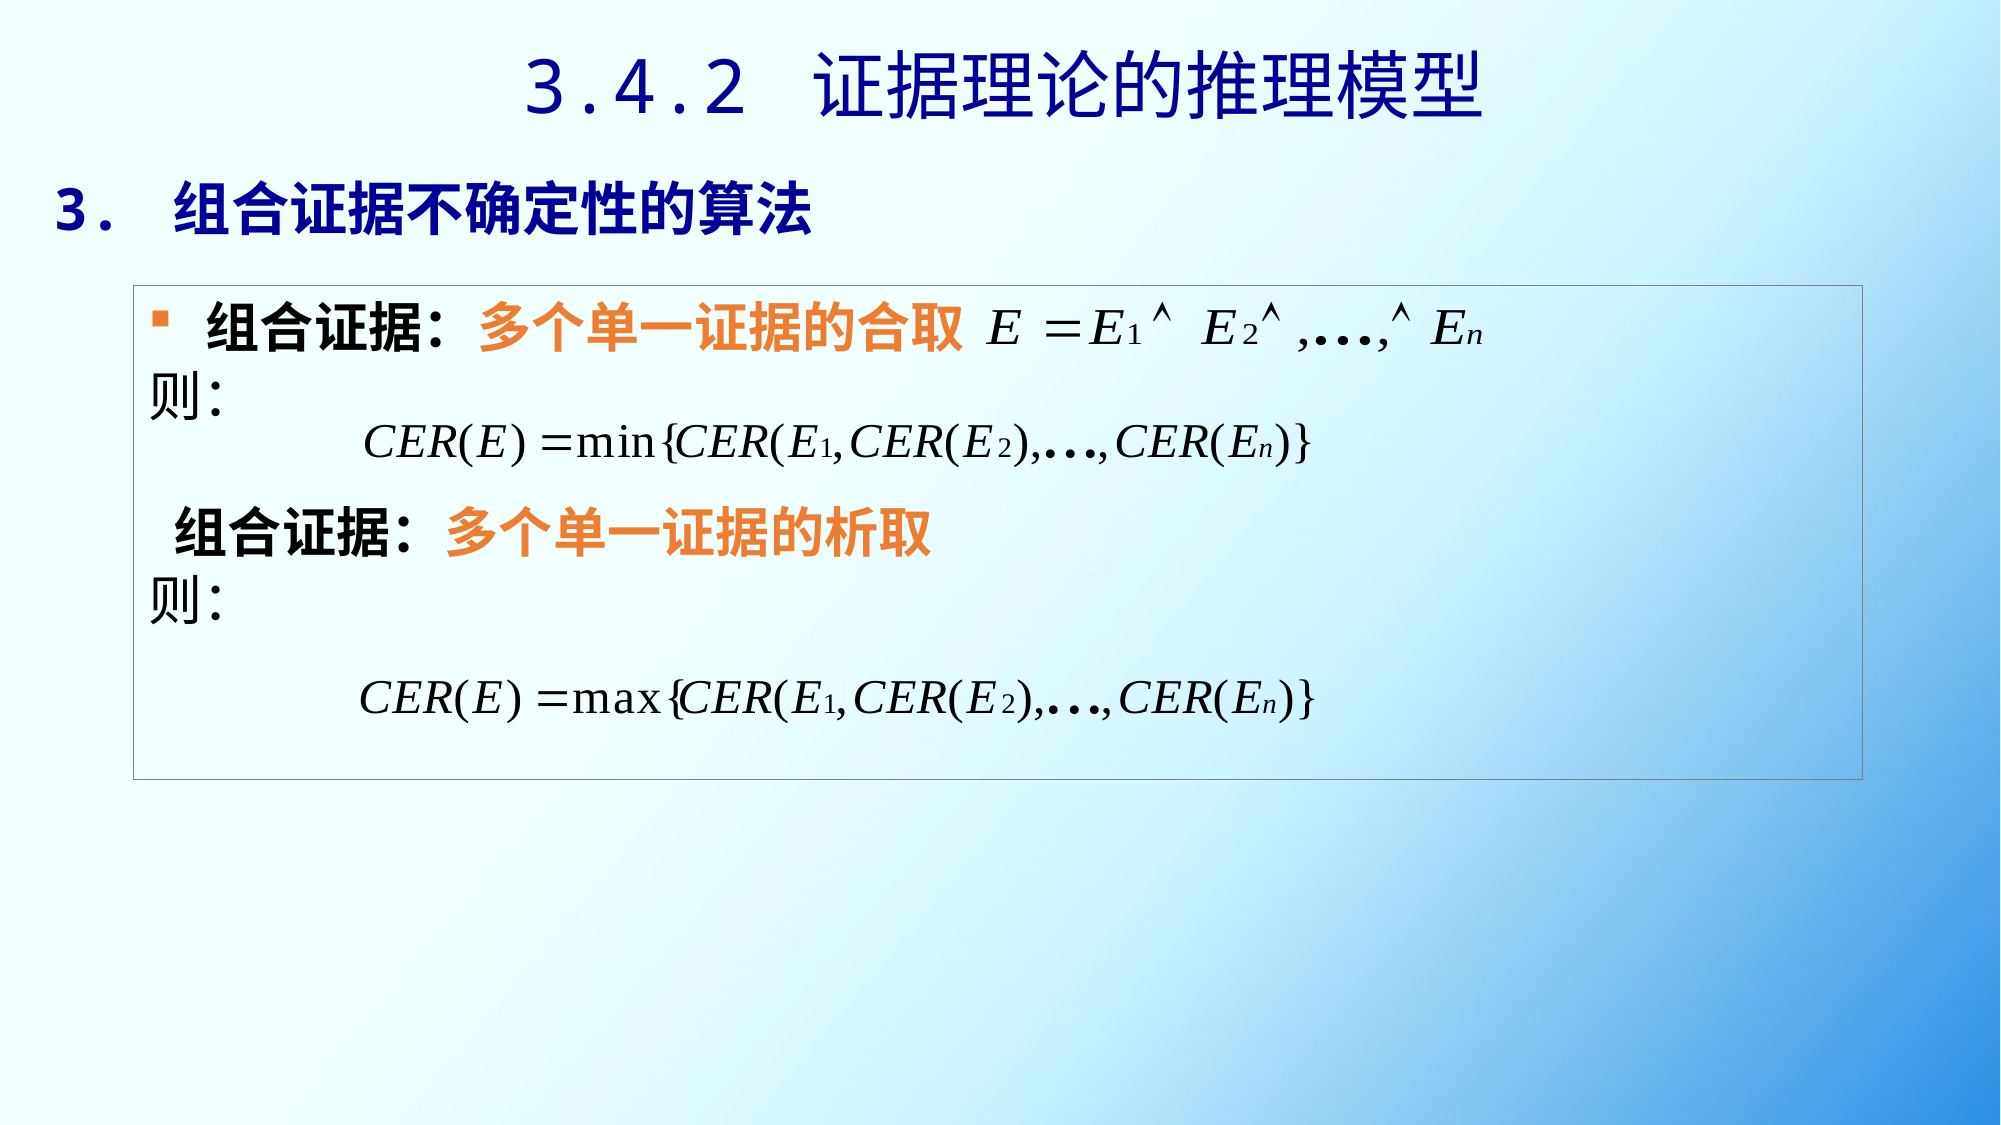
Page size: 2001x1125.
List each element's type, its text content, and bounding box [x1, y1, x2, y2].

text_box 3.4.2 证据理论的推理模型 [86, 30, 1922, 136]
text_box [976, 297, 1495, 366]
text_box 组合证据：多个单一证据的合取 则： 组合证据：多个单一证据的析取 则： [133, 285, 1863, 780]
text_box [356, 413, 1321, 479]
picture [0, 0, 2001, 1125]
text_box 3. 组合证据不确定性的算法 [39, 157, 1889, 250]
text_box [352, 669, 1325, 734]
